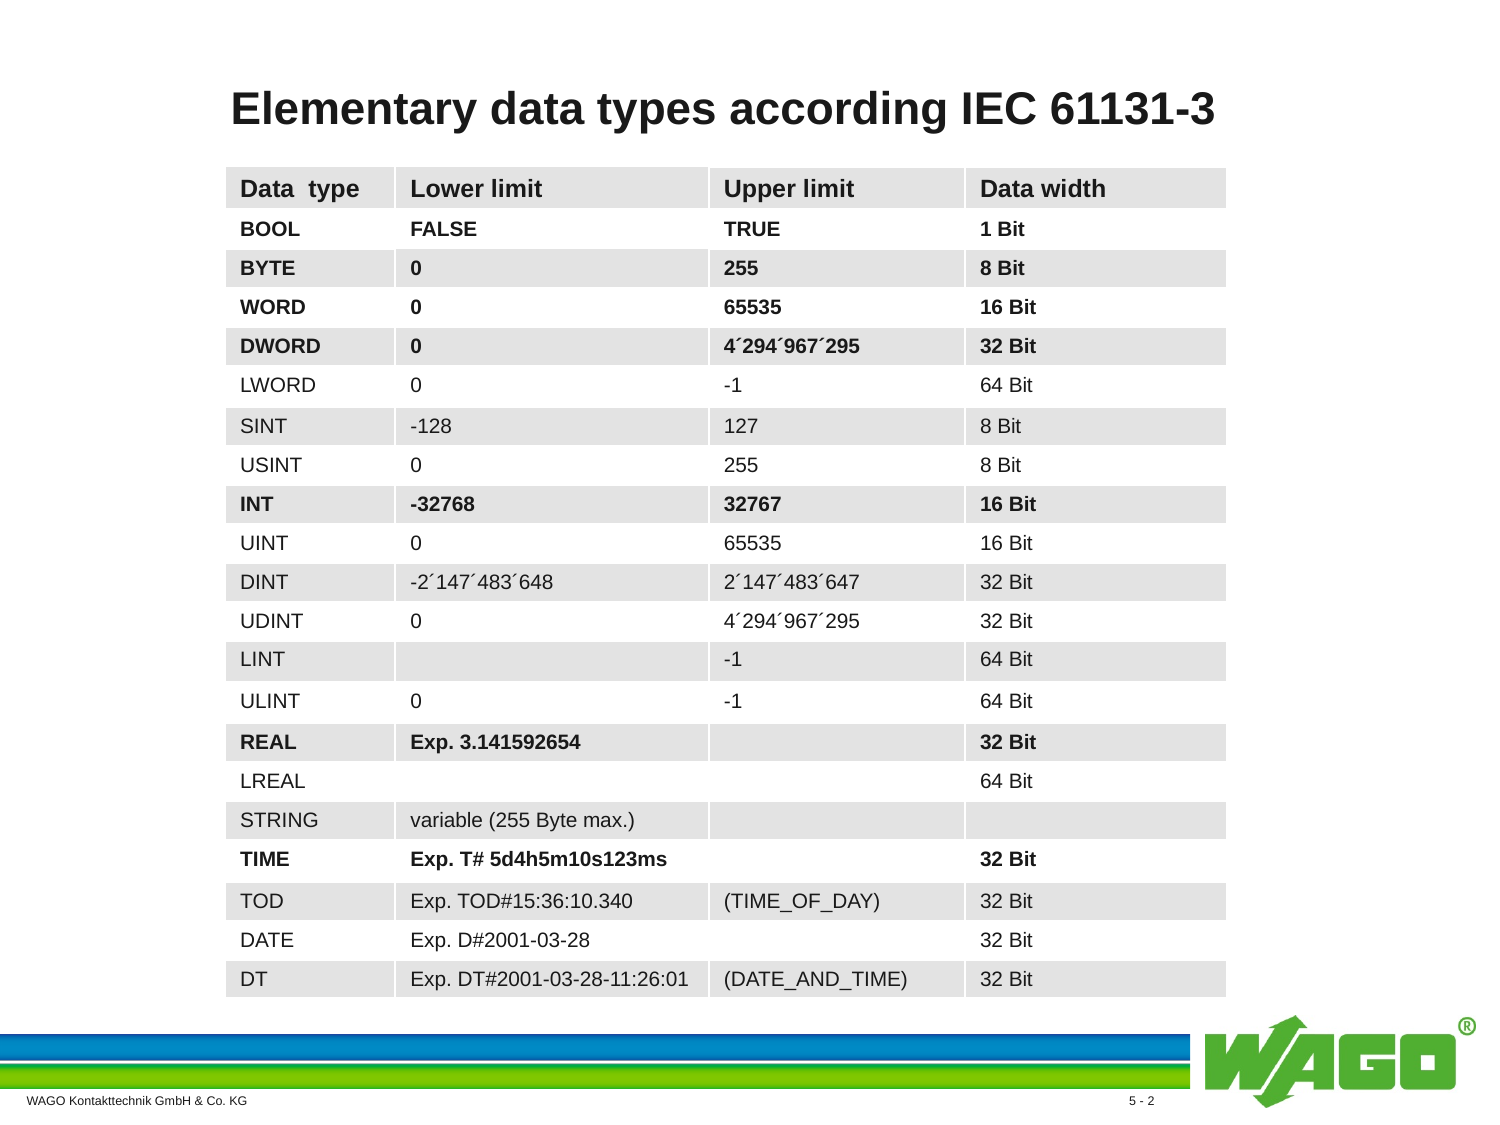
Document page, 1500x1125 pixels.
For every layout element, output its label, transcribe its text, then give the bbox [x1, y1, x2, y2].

picture [1205, 1015, 1476, 1108]
title Elementary data types according IEC 61131-3 [30, 71, 1417, 146]
